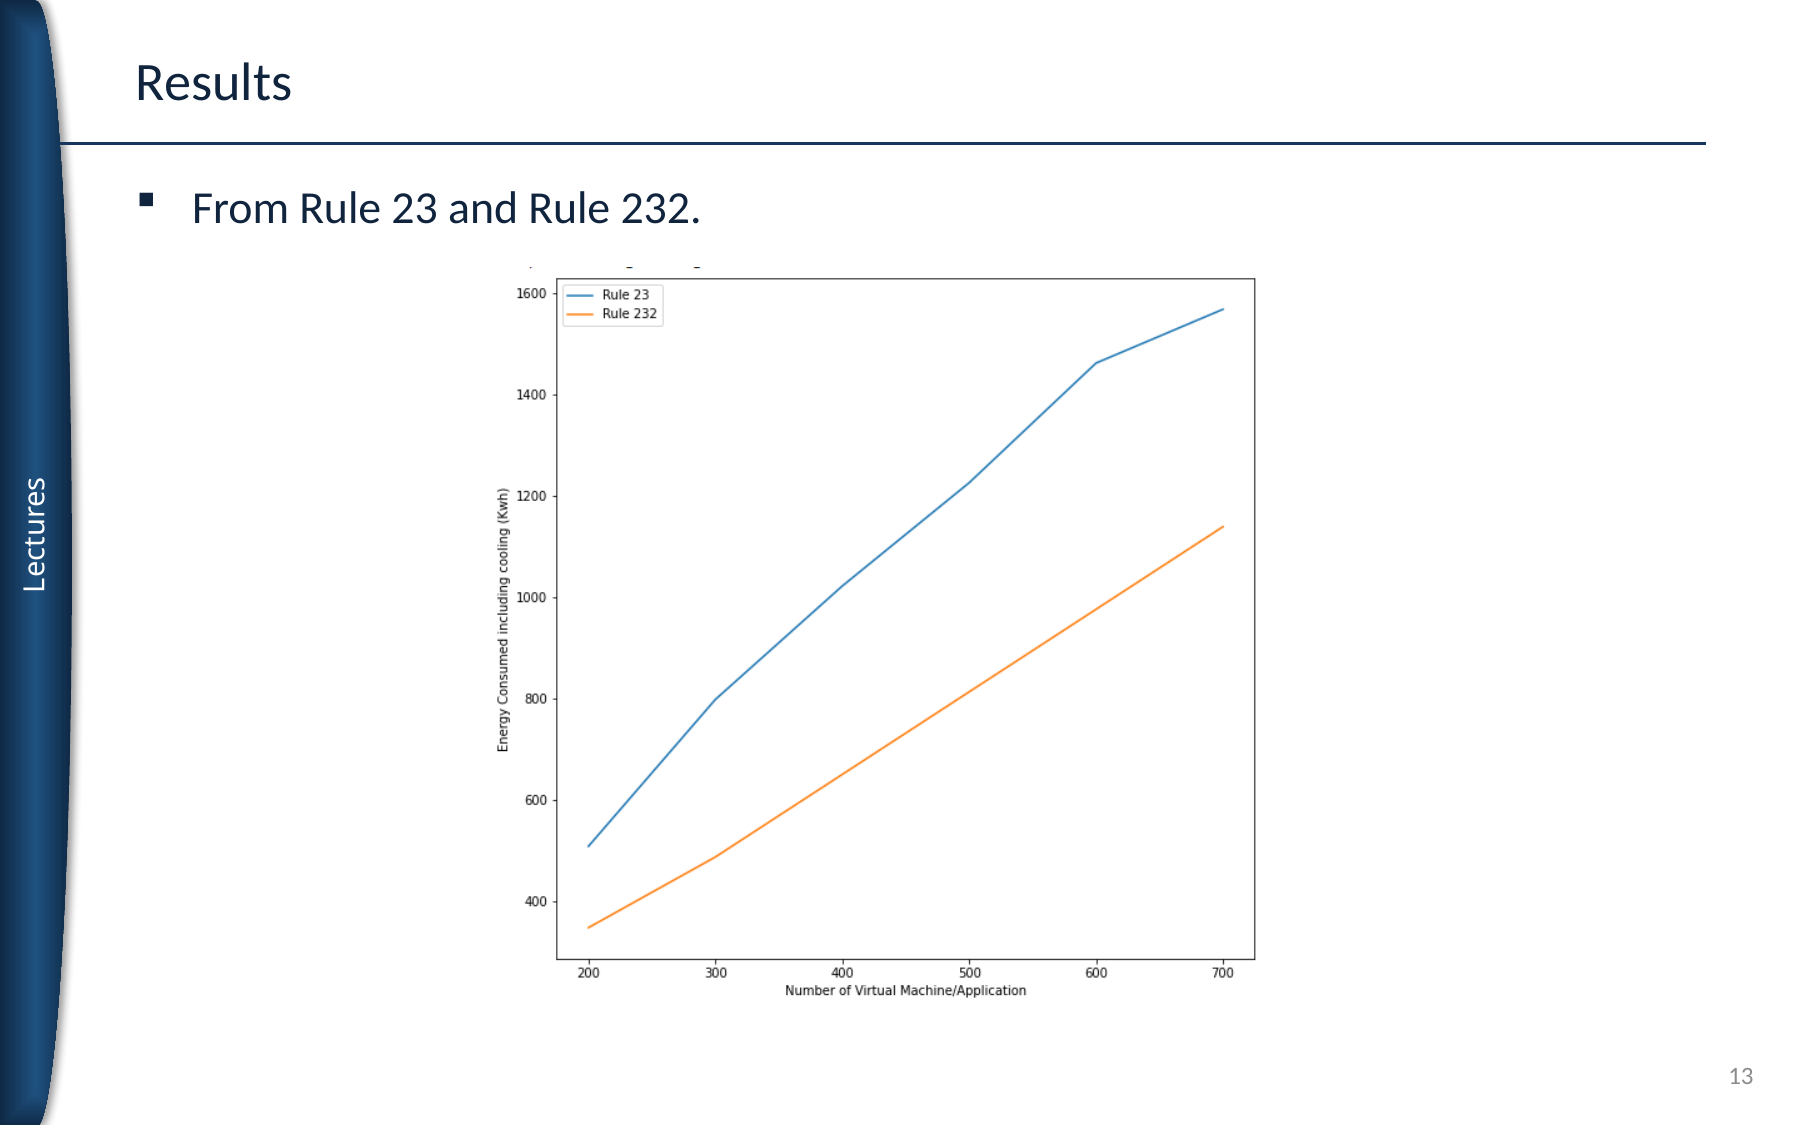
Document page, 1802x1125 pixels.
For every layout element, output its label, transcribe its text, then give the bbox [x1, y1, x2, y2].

title Results [121, 39, 1727, 136]
picture [475, 266, 1284, 1009]
list From Rule 23 and Rule 232. [121, 170, 1727, 1022]
slide_number 13 [1348, 1044, 1769, 1105]
